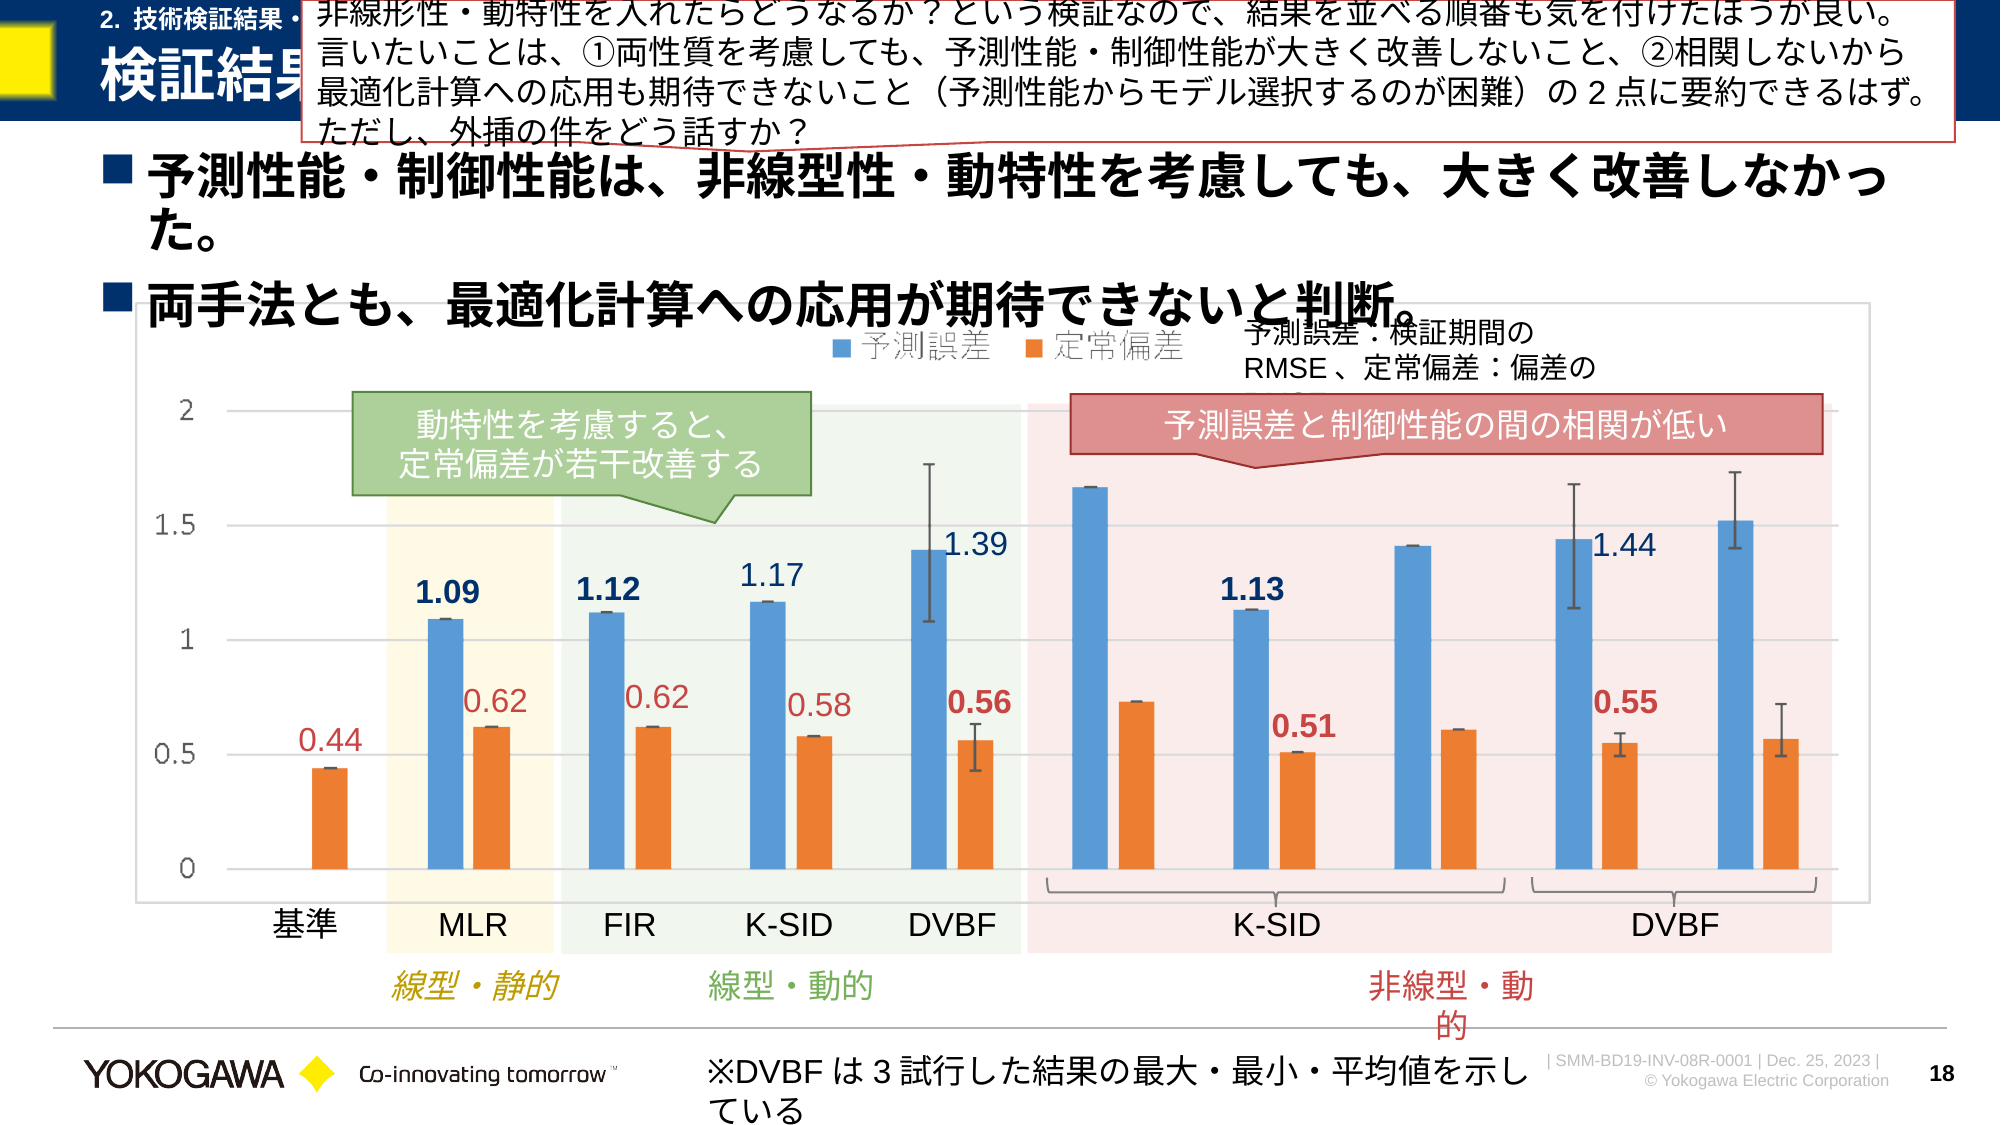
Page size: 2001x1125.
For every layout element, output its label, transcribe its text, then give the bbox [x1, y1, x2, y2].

text_box MLR [411, 904, 535, 951]
picture [0, 6, 69, 115]
title 検証結果 [84, 35, 300, 121]
list 2. 技術検証結果・成果 ▶ モデリング技術 [85, 0, 300, 43]
text_box 基準 [248, 904, 364, 951]
text_box 非線形性・動特性を入れたらどうなるか？という検証なので、結果を並べる順番も気を付けたほうが良い。 言いたいことは、①両性質を考慮しても、予測性能・制御性能が大きく改善しないこと、②相関しないから最適化計算への応用も期待できないこと（予測性能からモデル選択するのが困難）の2点に要約できるはず。ただし、外挿の件をどう話すか？ [300, 0, 1956, 153]
text_box FIR [574, 904, 686, 951]
list 予測性能・制御性能は、非線型性・動特性を考慮しても、大きく改善しなかった。 両手法とも、最適化計算への応用が期待できないと判断。 [84, 143, 1946, 244]
text_box 非線型・動的 [1341, 957, 1563, 1042]
text_box DVBF [884, 904, 1020, 951]
text_box [386, 904, 555, 954]
text_box K-SID [1203, 904, 1352, 951]
text_box 線型・静的 [375, 957, 573, 1013]
text_box 線型・動的 [693, 957, 891, 1013]
picture [134, 302, 1871, 904]
picture [83, 1055, 617, 1093]
text_box K-SID [722, 904, 857, 951]
slide_number 18 [1904, 1042, 1970, 1103]
text_box [560, 904, 1022, 955]
text_box DVBF [1607, 904, 1743, 951]
text_box ※DVBFは3試行した結果の最大・最小・平均値を示している [692, 1042, 1569, 1125]
text_box [1027, 904, 1833, 954]
